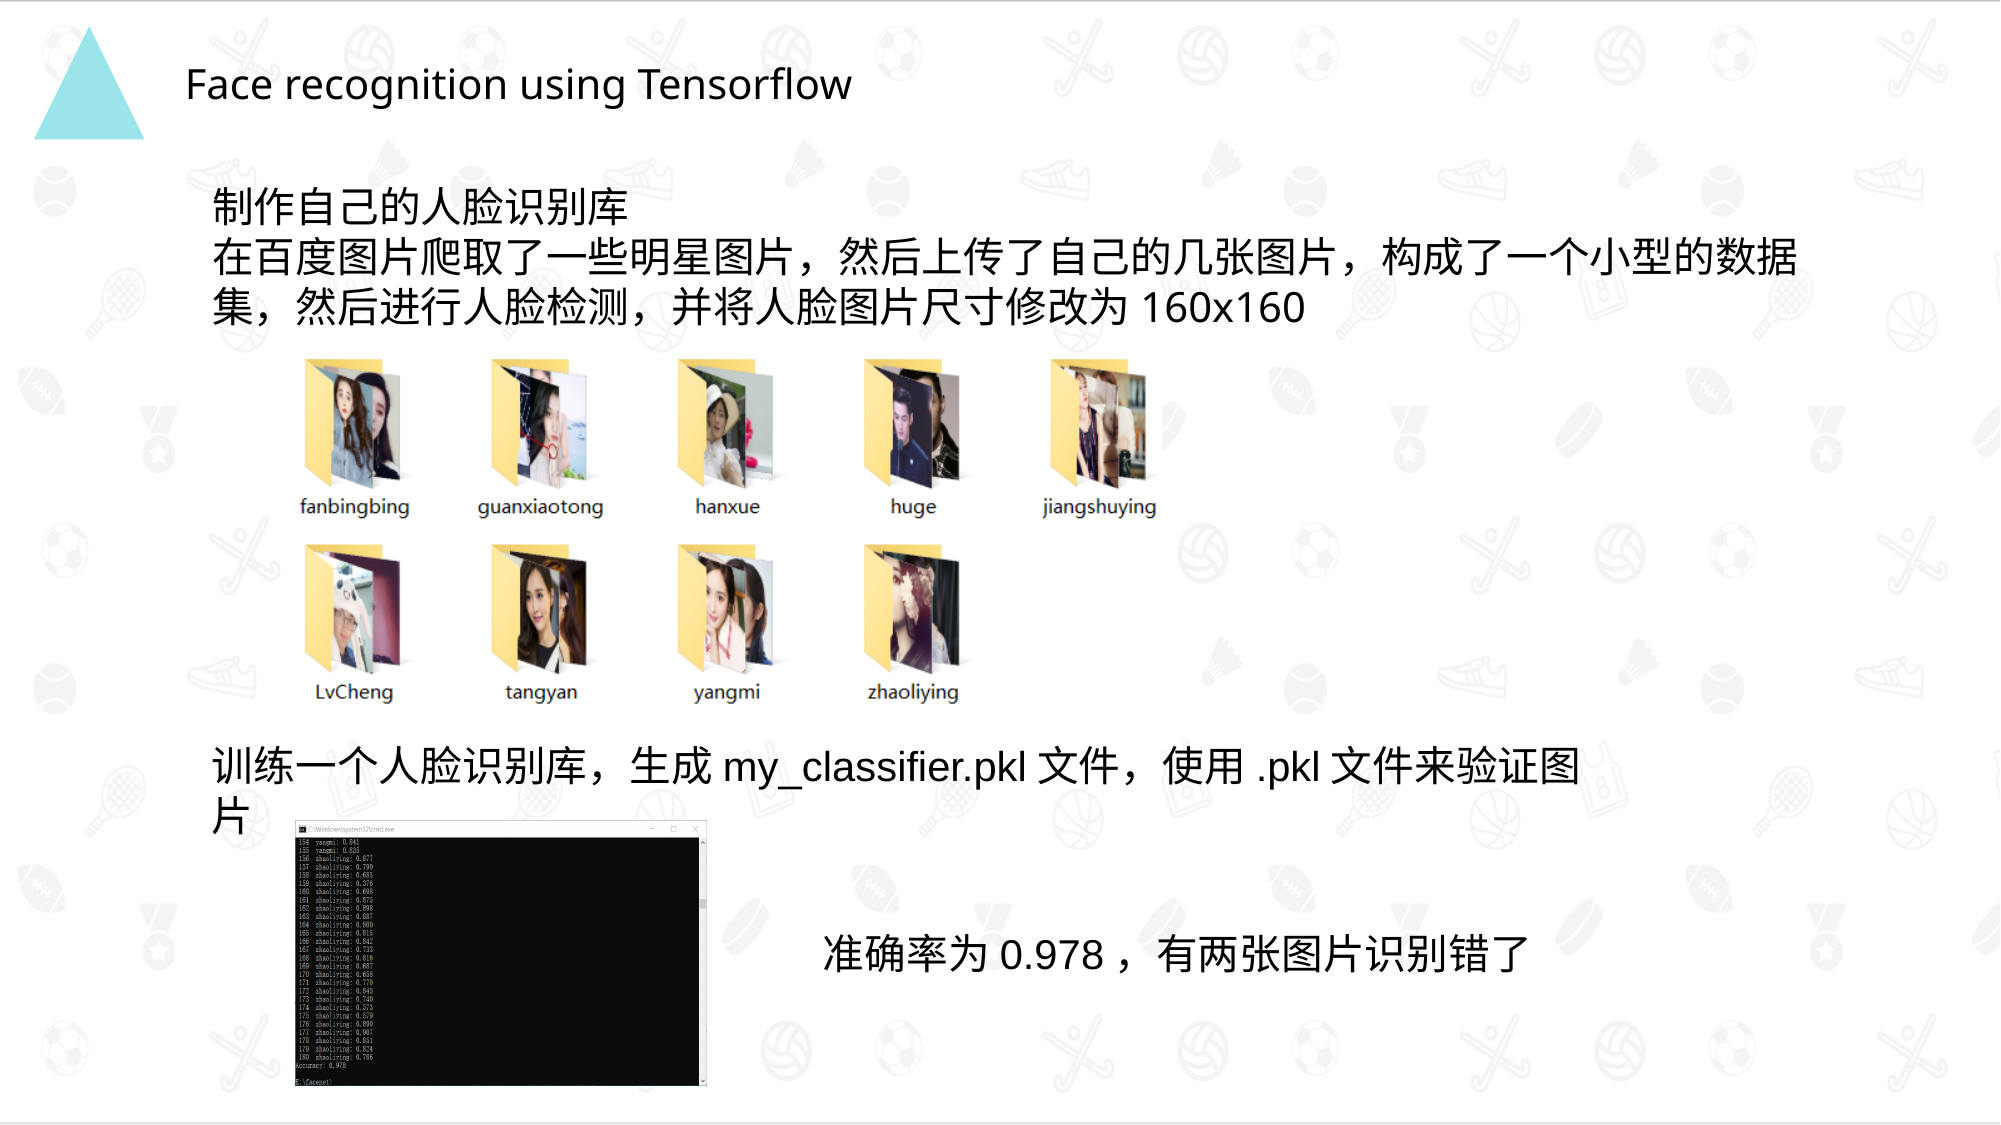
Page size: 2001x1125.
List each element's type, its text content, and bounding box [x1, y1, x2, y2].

text_box 训练一个人脸识别库，生成my_classifier.pkl文件，使用.pkl文件来验证图片 [197, 732, 1624, 848]
text_box [32, 23, 147, 141]
text_box Face recognition using Tensorflow [170, 50, 921, 115]
text_box 制作自己的人脸识别库 在百度图片爬取了一些明星图片，然后上传了自己的几张图片，构成了一个小型的数据集，然后进行人脸检测，并将人脸图片尺寸修改为160x160 [197, 173, 1817, 388]
text_box 准确率为0.978，有两张图片识别错了 [808, 920, 1599, 986]
picture [0, 0, 2001, 1125]
